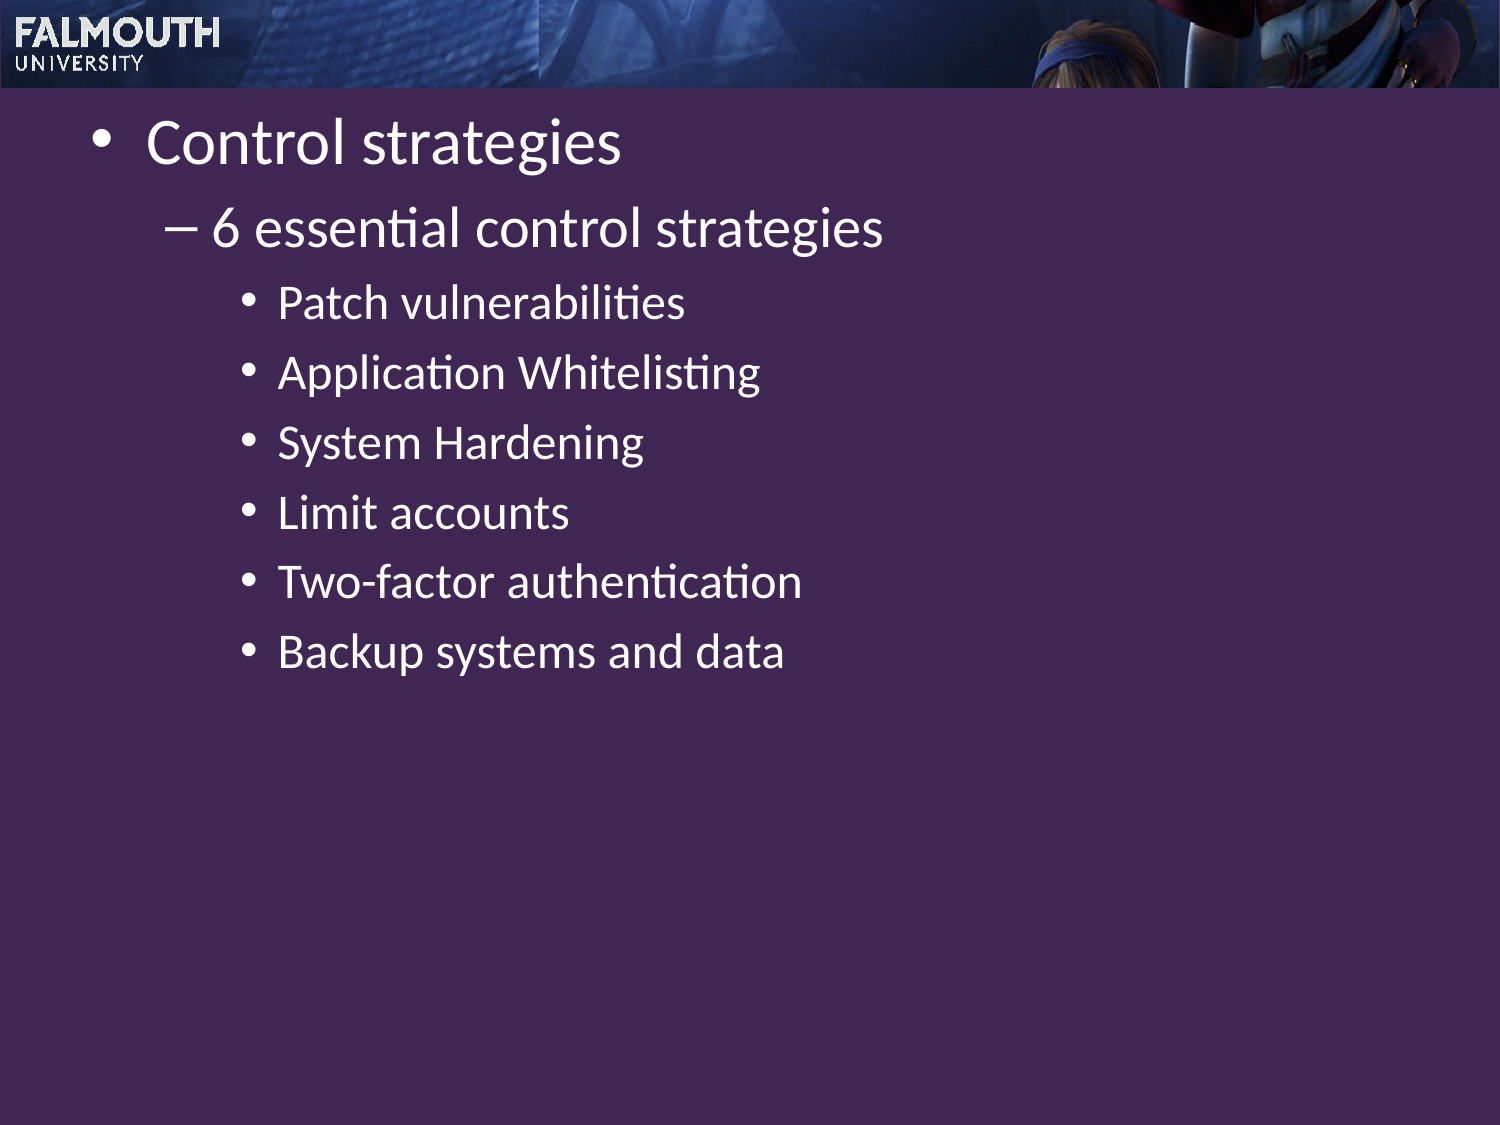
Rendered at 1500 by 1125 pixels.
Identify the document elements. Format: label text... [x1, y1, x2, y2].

list Control strategies 6 essential control strategies Patch vulnerabilities Application Whitelisting System Hardening Limit accounts Two-factor authentication Backup systems and data [75, 90, 1425, 1106]
picture [0, 0, 1500, 90]
